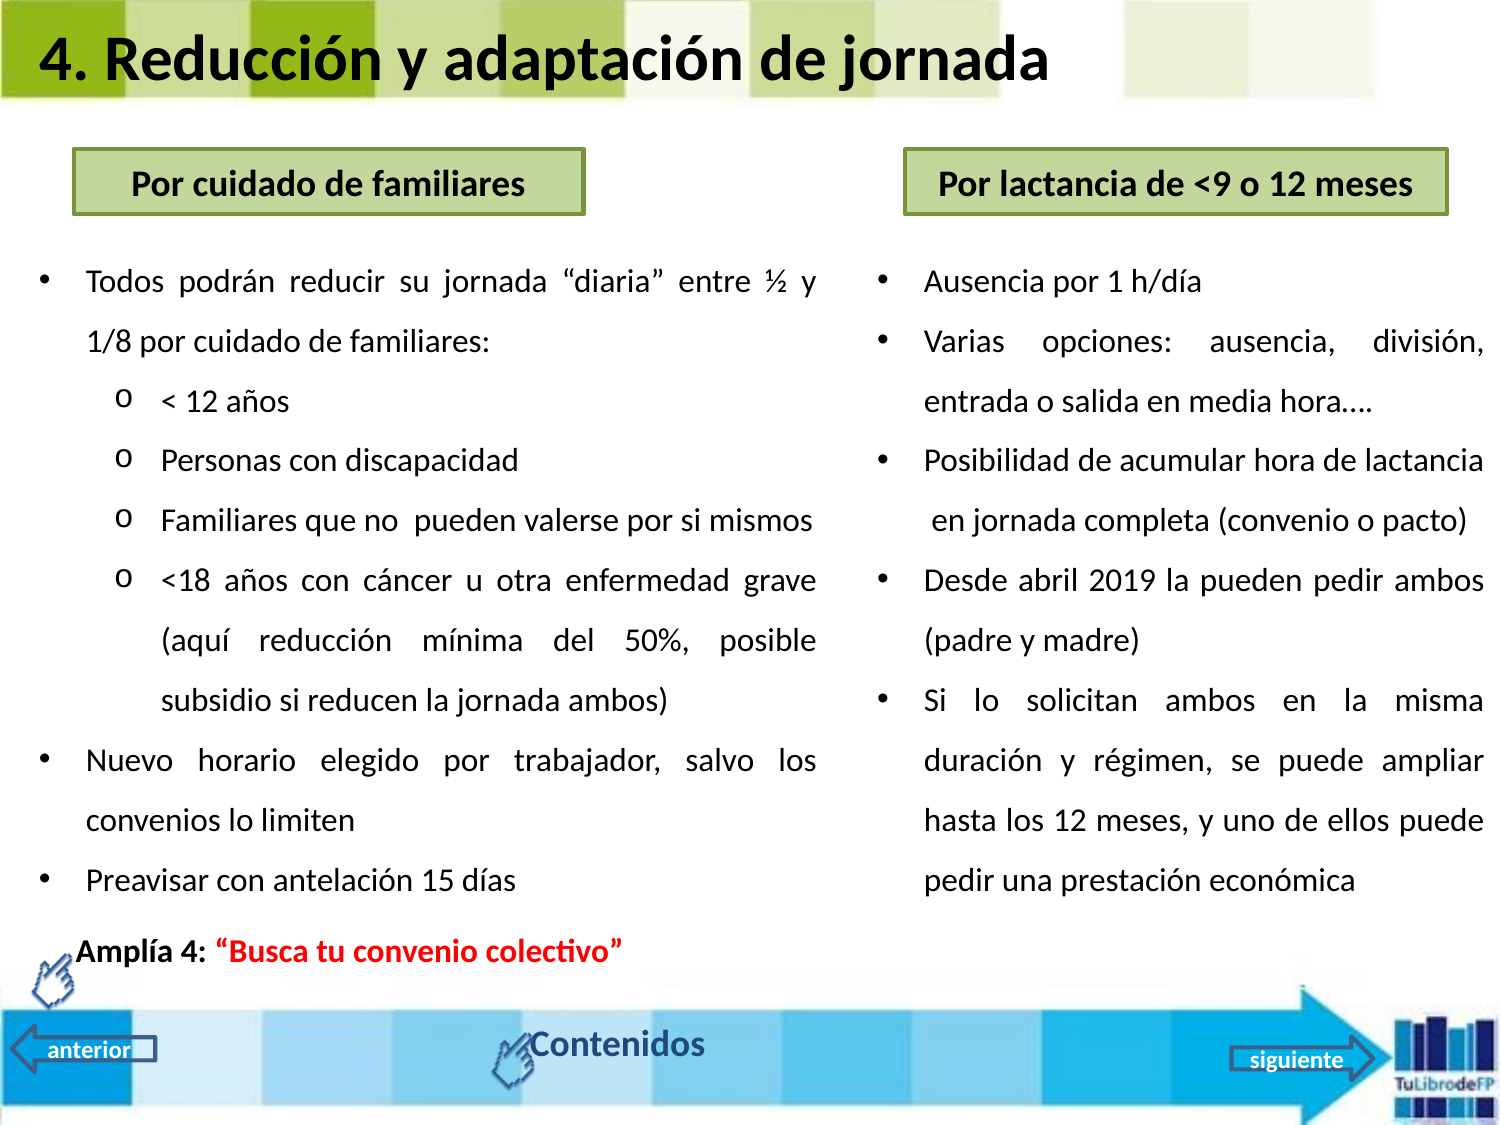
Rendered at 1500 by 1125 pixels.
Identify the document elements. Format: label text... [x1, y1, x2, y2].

text_box Todos podrán reducir su jornada “diaria” entre ½ y 1/8 por cuidado de familiares: < 12 años Personas con discapacidad Familiares que no pueden valerse por si mismos <18 años con cáncer u otra enfermedad grave (aquí reducción mínima del 50%, posible subsidio si reducen la jornada ambos) Nuevo horario elegido por trabajador, salvo los convenios lo limiten Preavisar con antelación 15 días [24, 231, 833, 906]
text_box Por cuidado de familiares [72, 147, 586, 216]
text_box Por lactancia de <9 o 12 meses [903, 147, 1449, 216]
text_box 4. Reducción y adaptación de jornada [24, 6, 1375, 102]
text_box anterior [9, 1023, 158, 1074]
text_box Contenidos [514, 1011, 732, 1072]
picture [0, 0, 1500, 1125]
text_box Amplía 4: “Busca tu convenio colectivo” [60, 921, 640, 1017]
text_box Ausencia por 1 h/día Varias opciones: ausencia, división, entrada o salida en media hora…. Posibilidad de acumular hora de lactancia en jornada completa (convenio o pacto) Desde abril 2019 la pueden pedir ambos (padre y madre) Si lo solicitan ambos en la misma duración y régimen, se puede ampliar hasta los 12 meses, y uno de ellos puede pedir una prestación económica [862, 231, 1500, 906]
text_box siguiente [1229, 1034, 1376, 1083]
